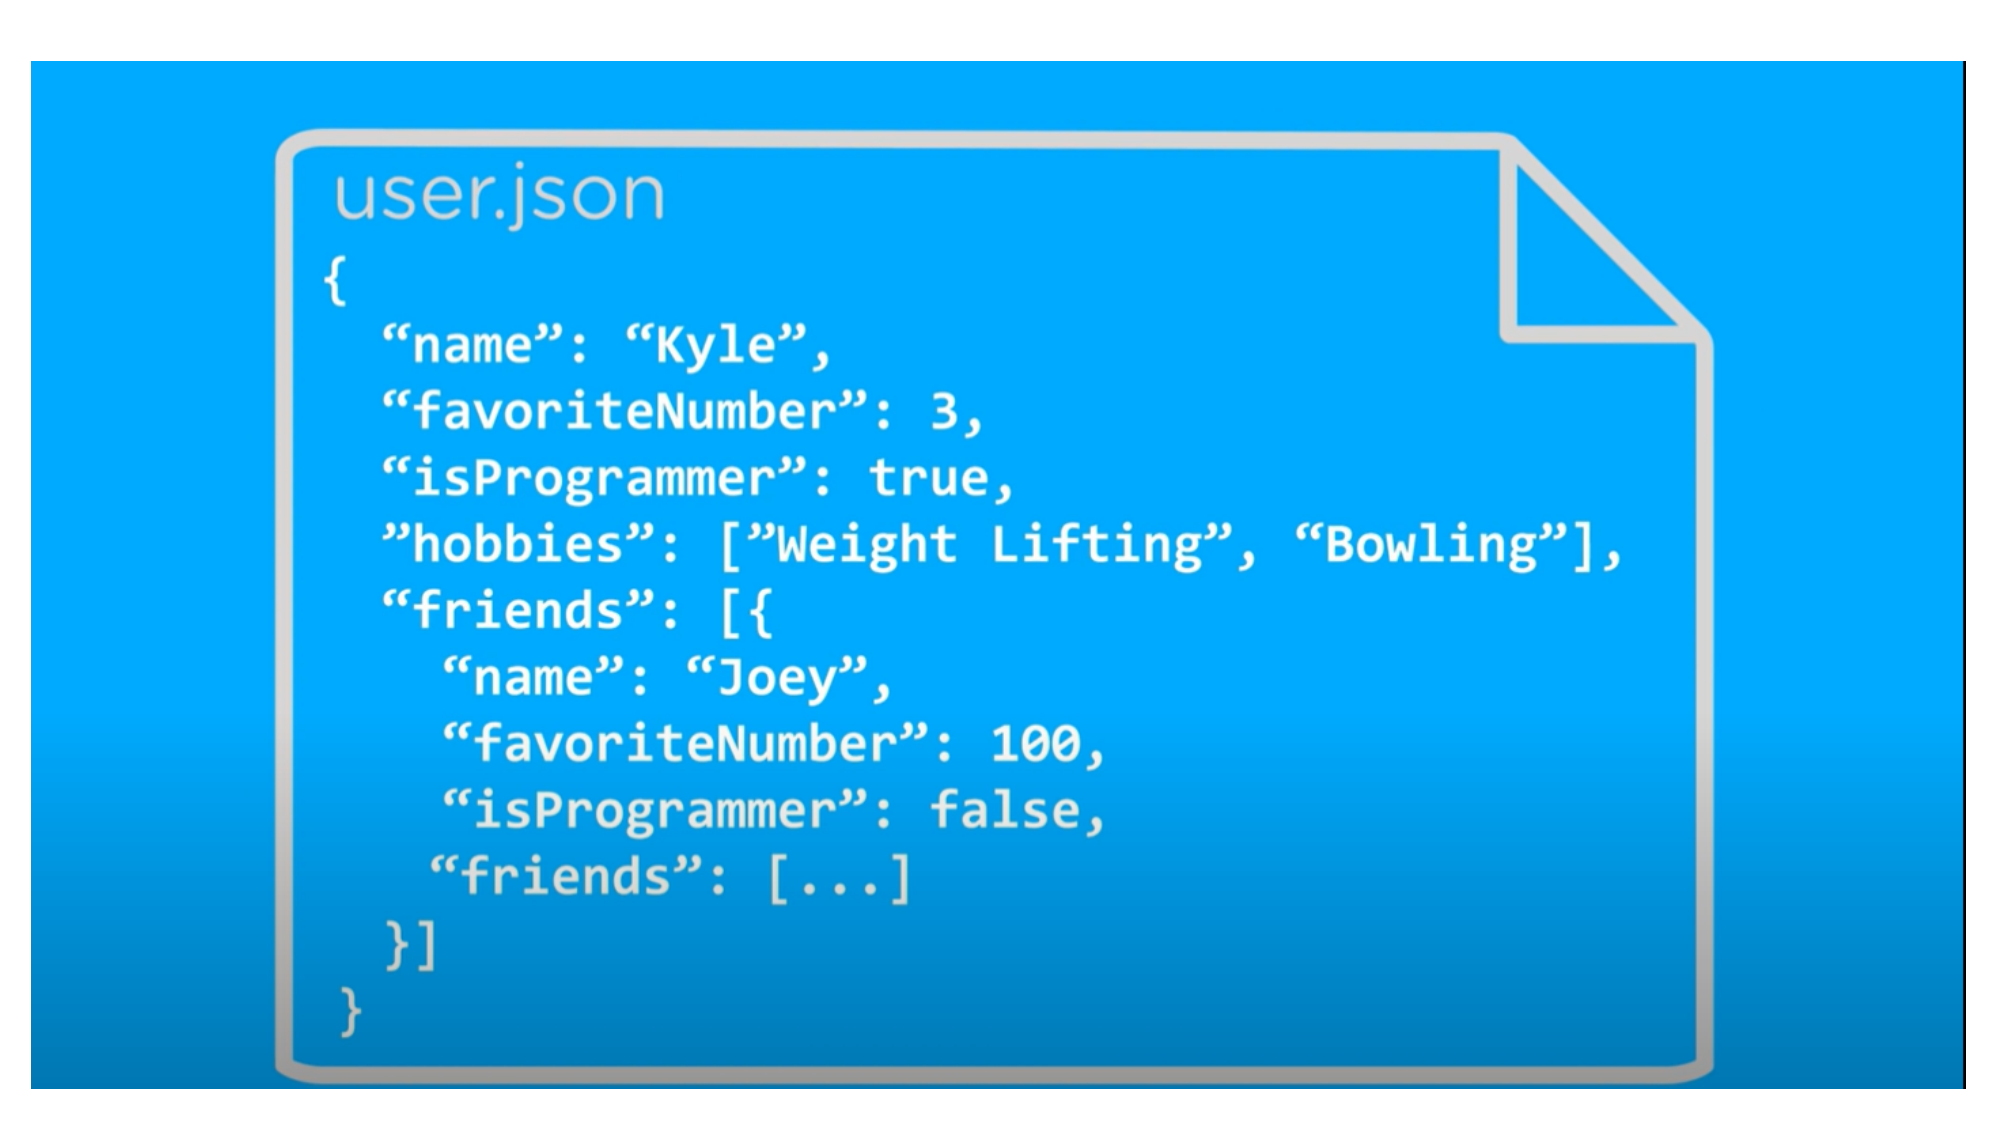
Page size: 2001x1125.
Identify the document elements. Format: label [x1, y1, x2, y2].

list [31, 61, 1966, 1089]
